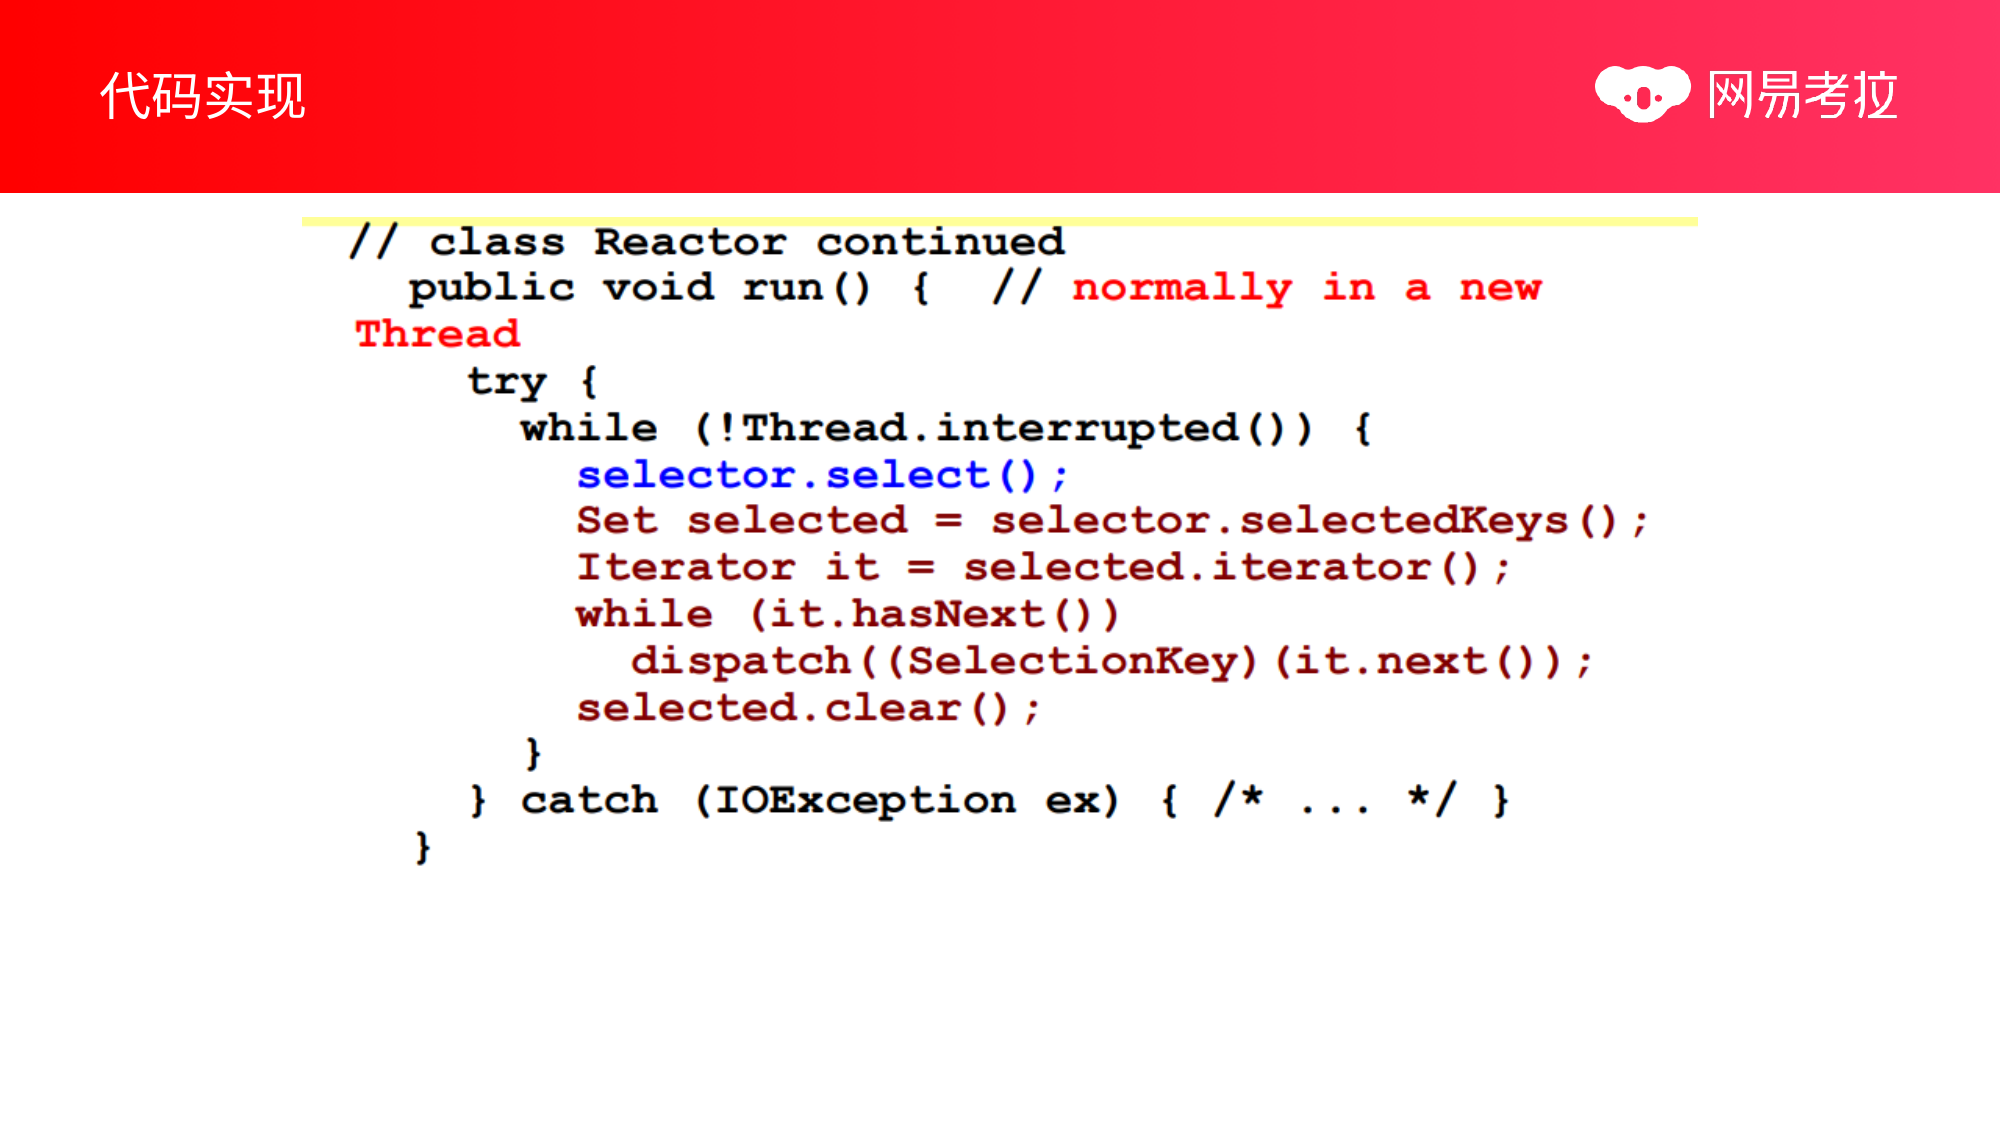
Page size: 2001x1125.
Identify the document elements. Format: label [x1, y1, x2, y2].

picture [0, 0, 2000, 193]
picture [302, 217, 1698, 908]
